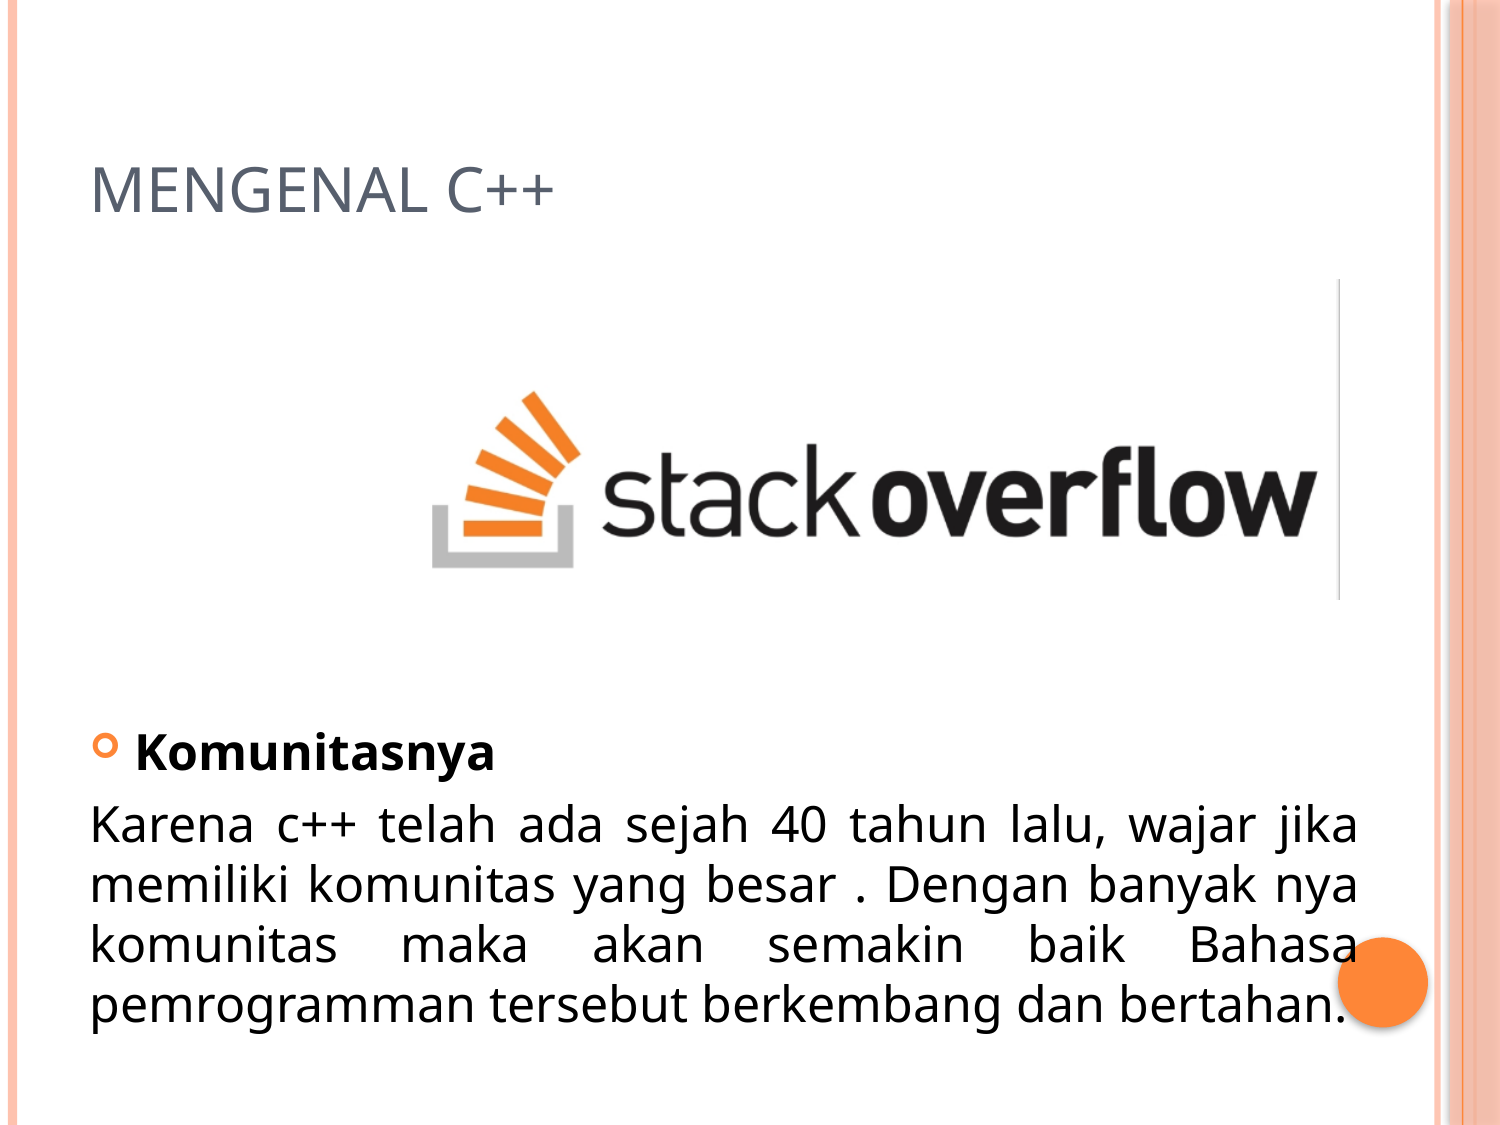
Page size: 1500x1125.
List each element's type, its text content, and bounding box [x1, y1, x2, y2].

list Komunitasnya Karena c++ telah ada sejah 40 tahun lalu, wajar jika memiliki komunitas yang besar . Dengan banyak nya komunitas maka akan semakin baik Bahasa pemrogramman tersebut berkembang dan bertahan. [75, 712, 1375, 1062]
title Mengenal C++ [75, 45, 1300, 233]
picture [424, 279, 1341, 600]
